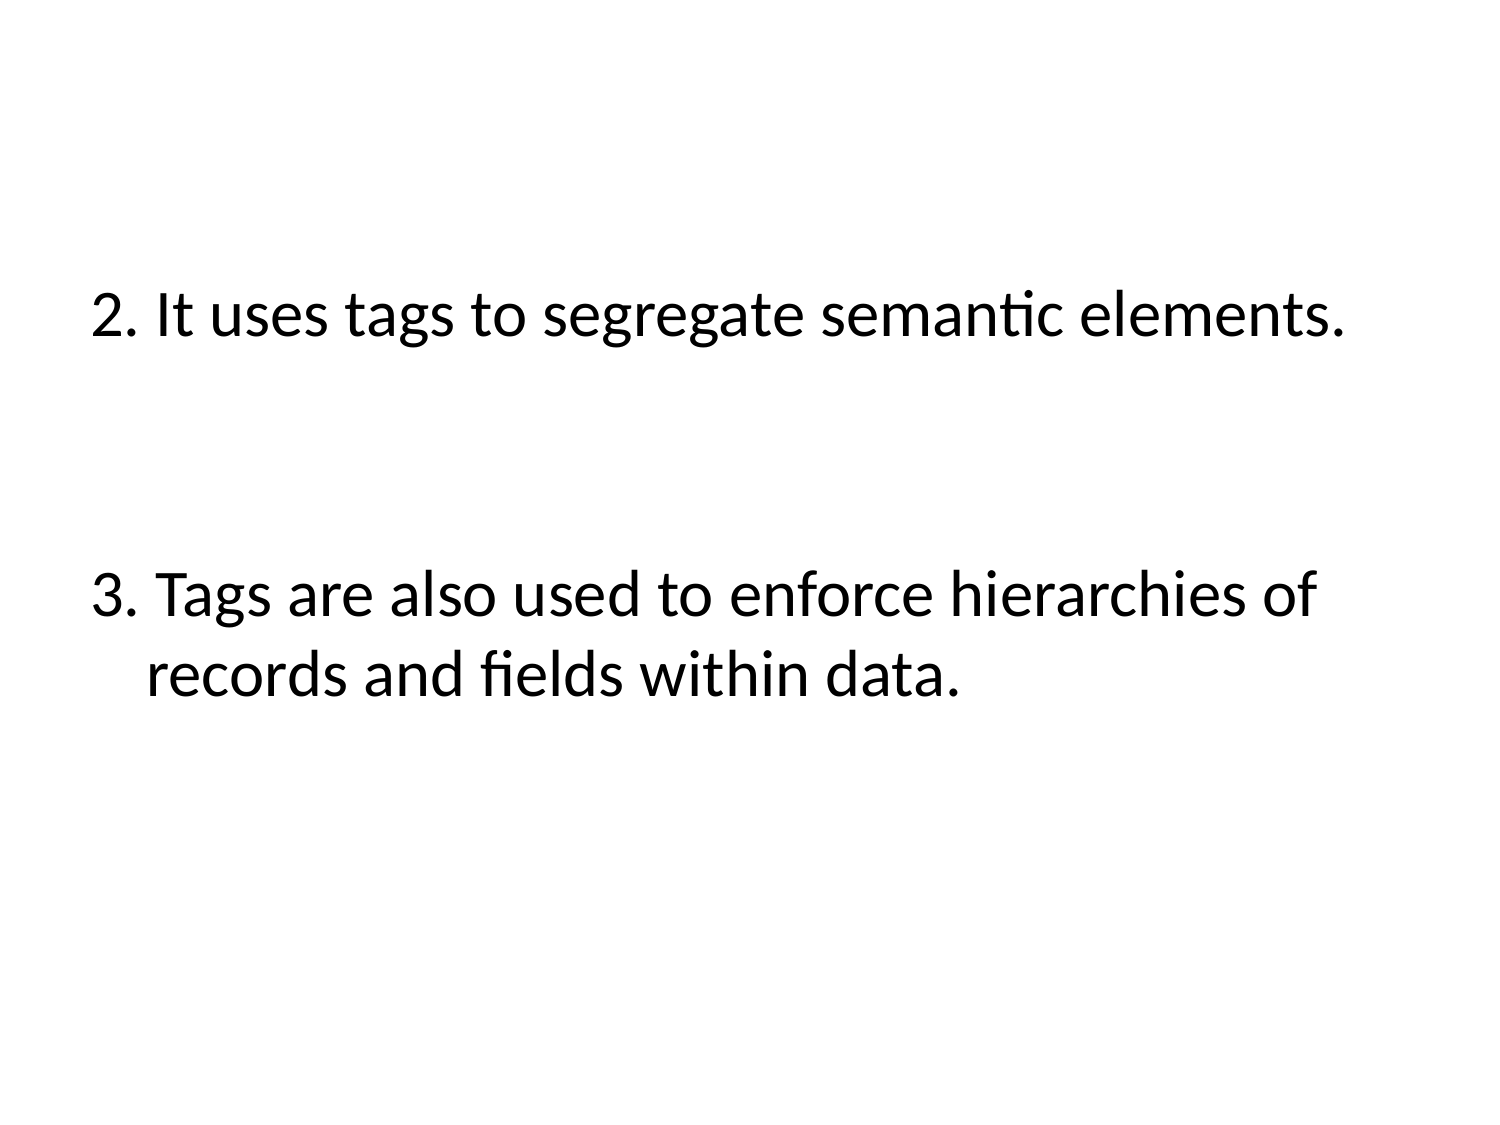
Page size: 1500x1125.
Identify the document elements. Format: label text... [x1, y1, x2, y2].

list 2. It uses tags to segregate semantic elements. 3. Tags are also used to enforce hierarchies of records and fields within data. [75, 262, 1425, 1005]
